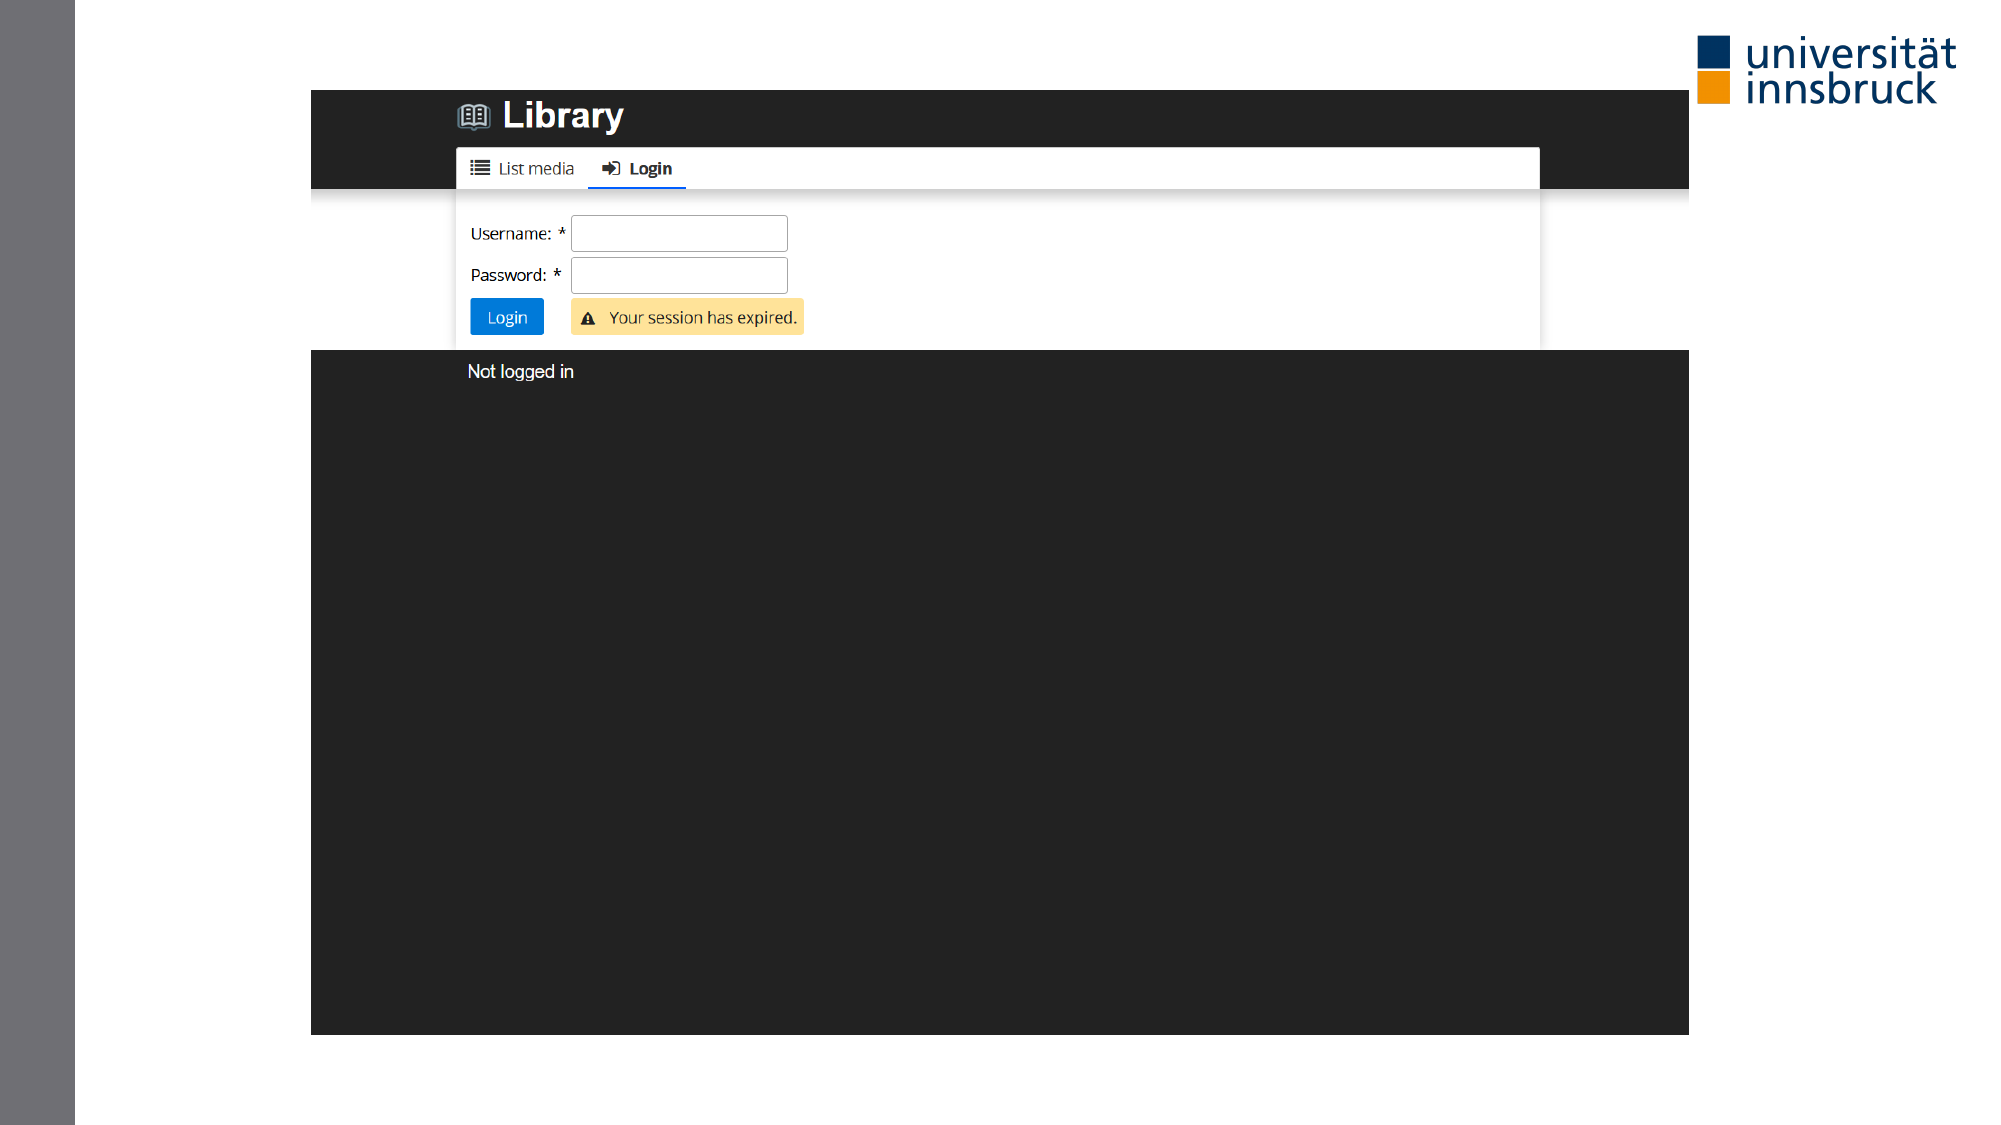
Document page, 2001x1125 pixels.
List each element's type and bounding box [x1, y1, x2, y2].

picture [1697, 35, 1958, 104]
picture [310, 89, 1690, 1036]
